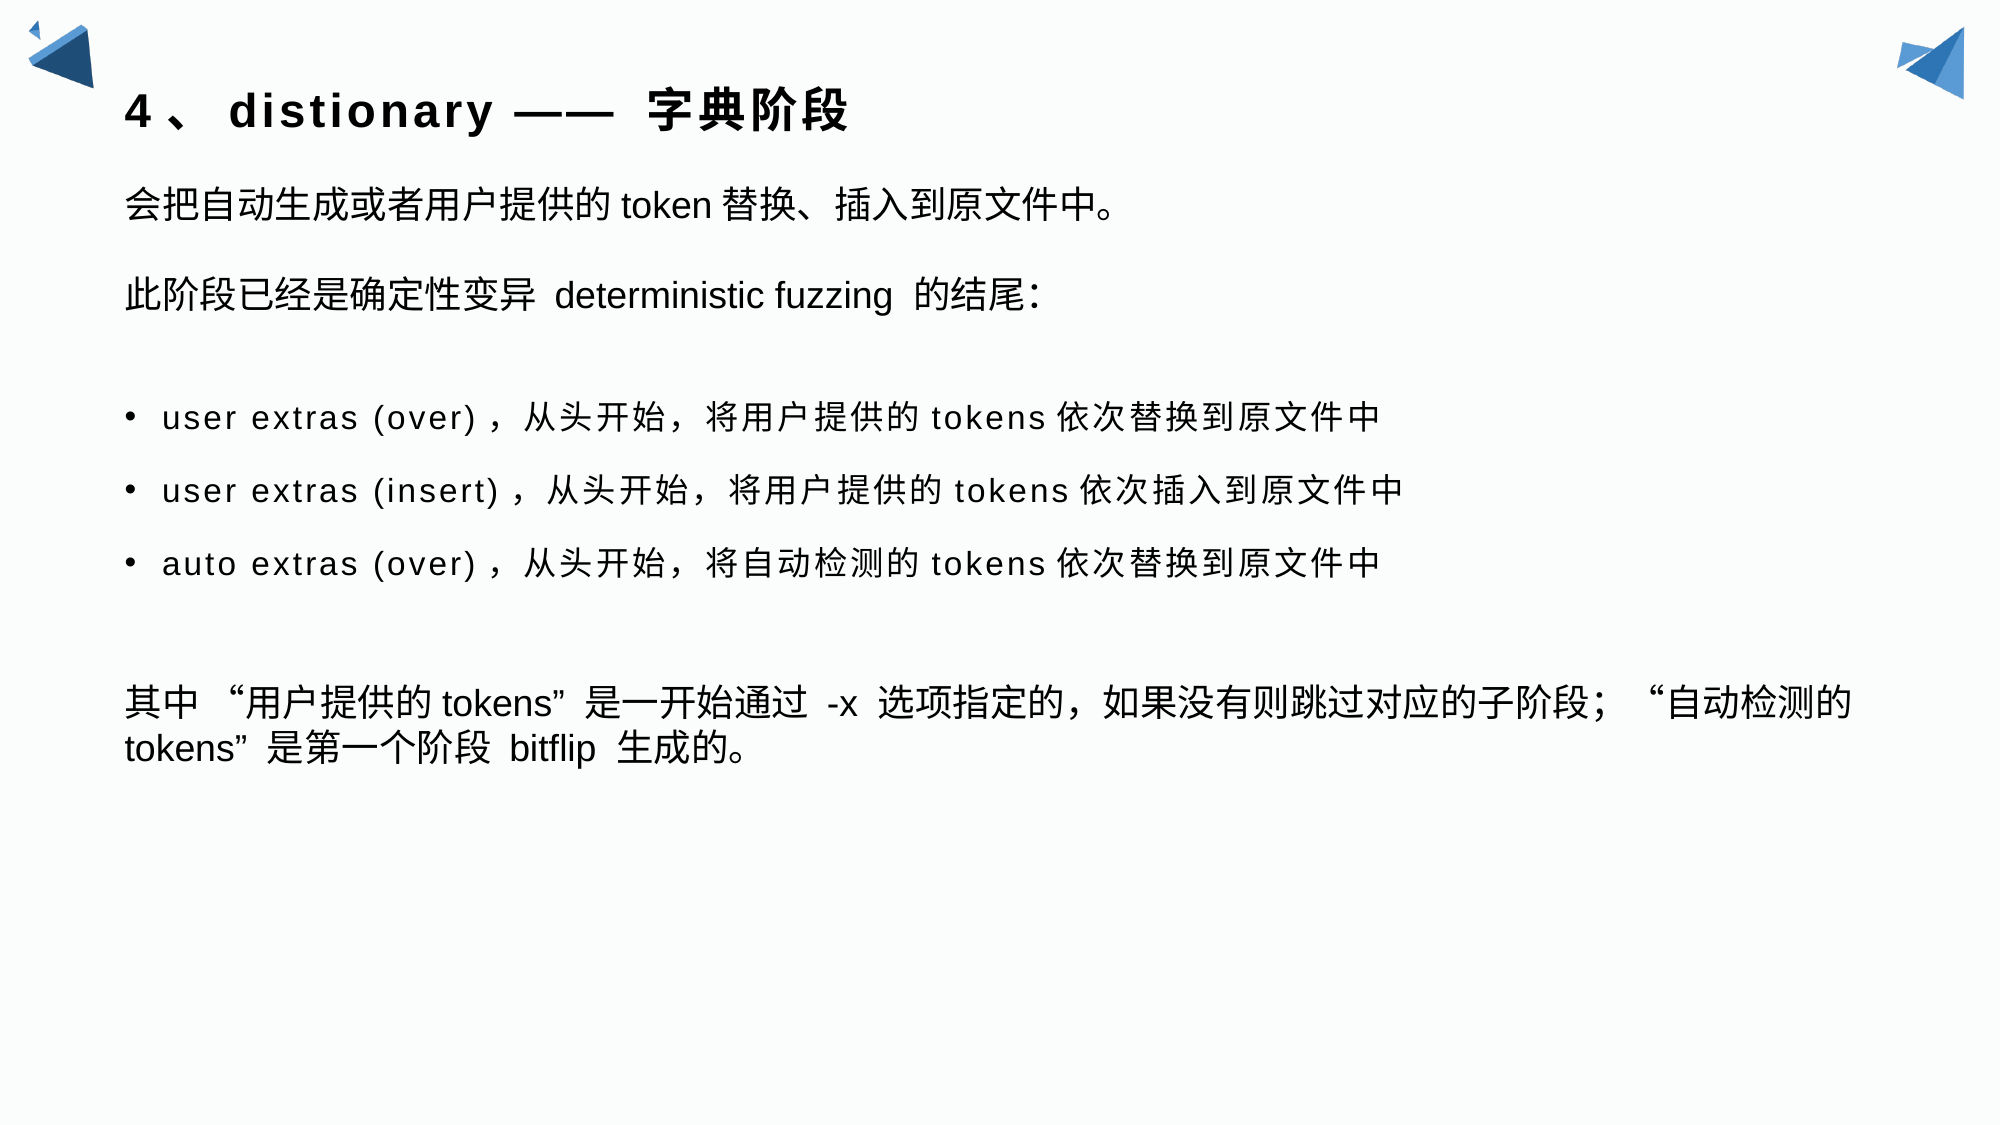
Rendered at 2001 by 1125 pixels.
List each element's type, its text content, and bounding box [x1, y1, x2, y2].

list user extras (over)，从头开始，将用户提供的tokens依次替换到原文件中 user extras (insert)，从头开始，将用户提供的tokens依次插入到原文件中 auto extras (over)，从头开始，将自动检测的tokens依次替换到原文件中 [109, 376, 1891, 671]
picture [1881, 0, 2000, 112]
text_box 会把自动生成或者用户提供的token替换、插入到原文件中。 此阶段已经是确定性变异 deterministic fuzzing 的结尾： [109, 173, 1891, 324]
title 4、distionary —— 字典阶段 [109, 72, 1891, 146]
text_box 其中 “用户提供的tokens” 是一开始通过 -x 选项指定的，如果没有则跳过对应的子阶段；“自动检测的tokens” 是第一个阶段 bitflip 生成的。 [109, 671, 1891, 777]
picture [0, 0, 119, 113]
